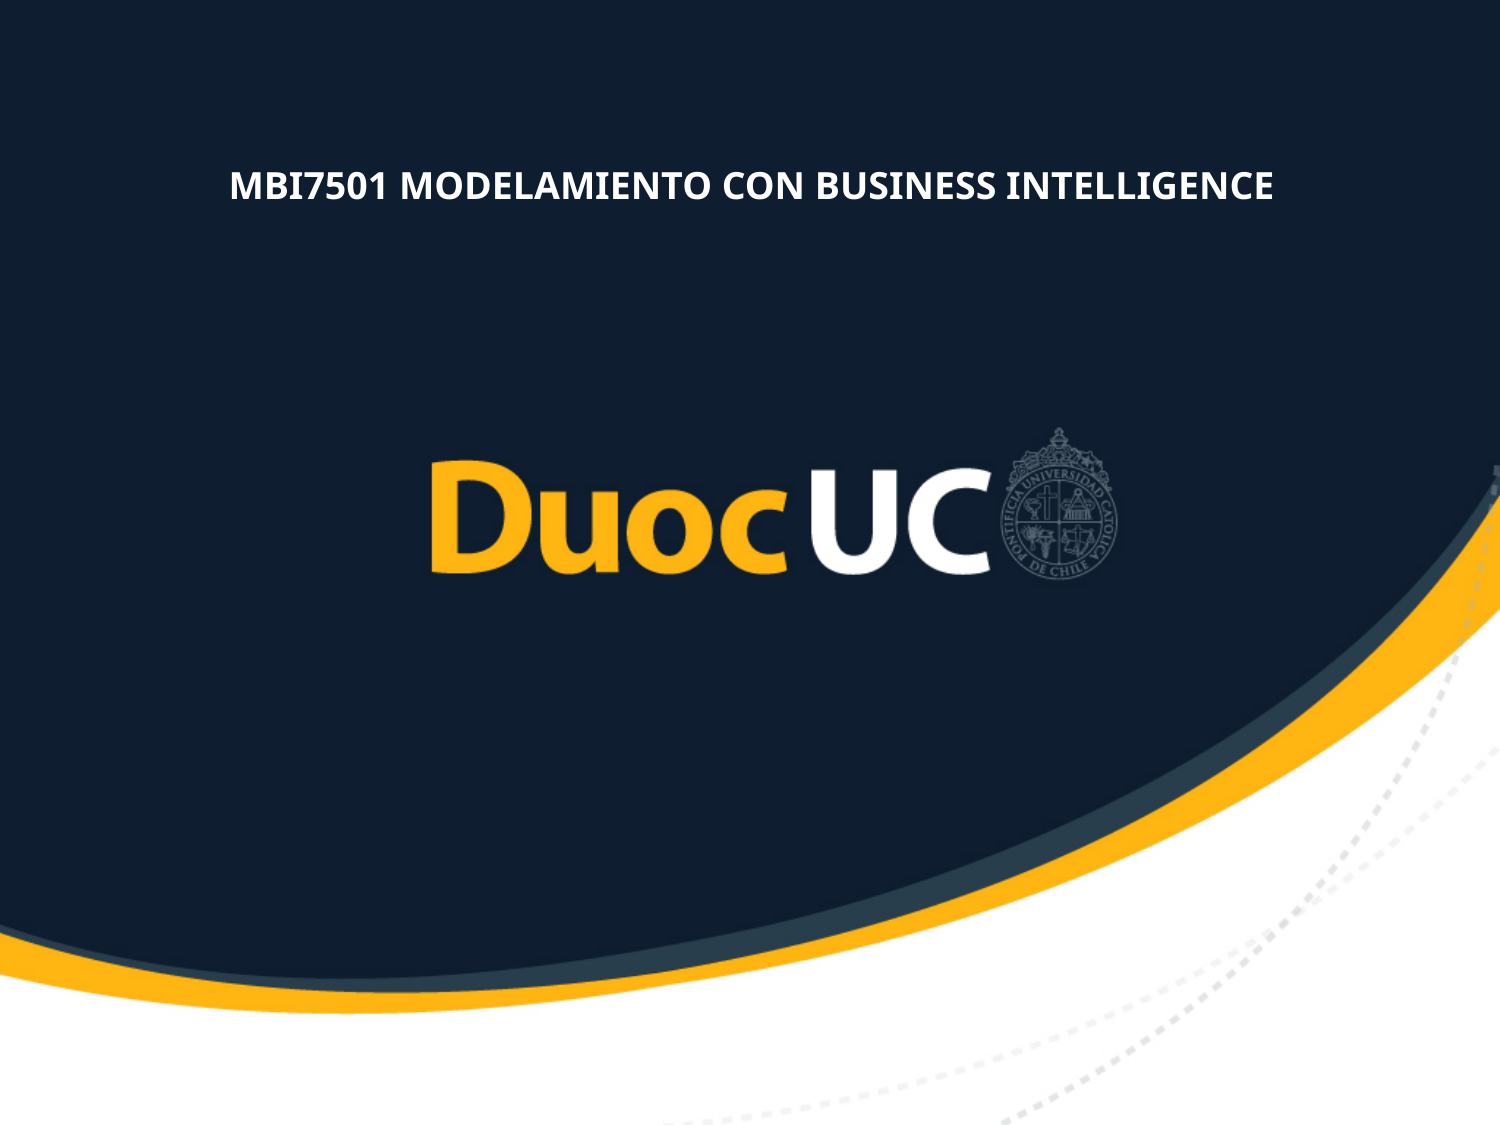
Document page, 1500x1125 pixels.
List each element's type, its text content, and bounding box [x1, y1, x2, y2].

picture [0, 0, 1500, 1125]
text_box MBI7501 MODELAMIENTO CON BUSINESS INTELLIGENCE [213, 154, 1306, 215]
